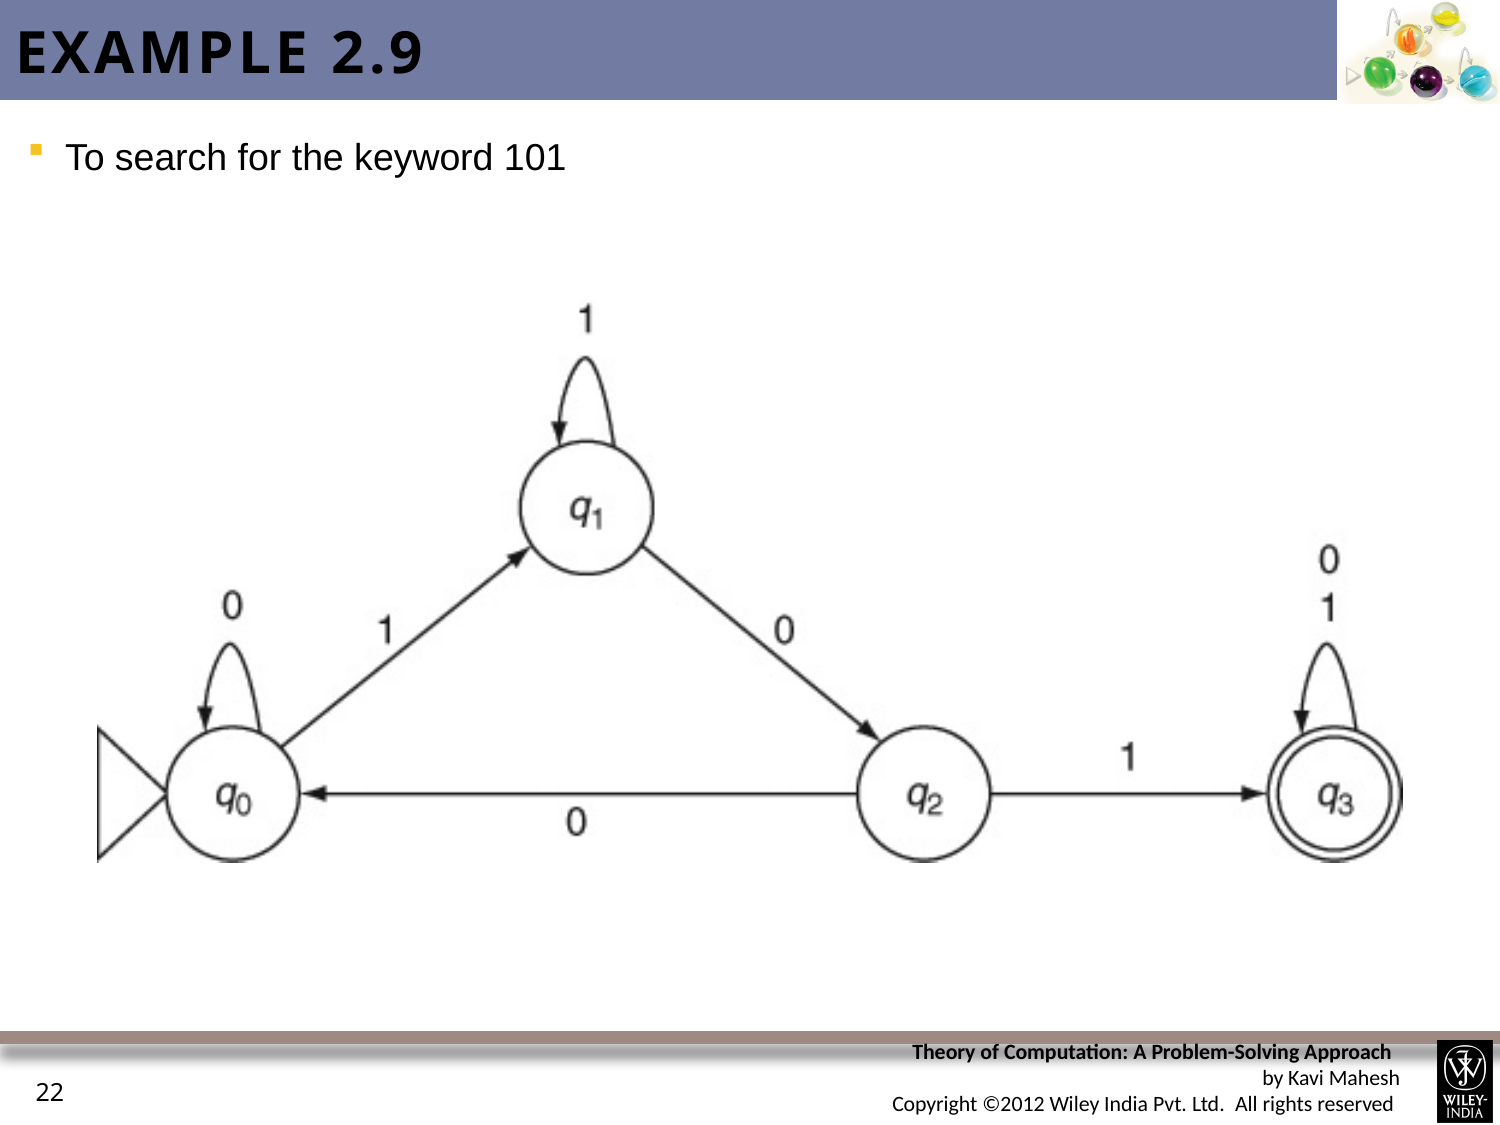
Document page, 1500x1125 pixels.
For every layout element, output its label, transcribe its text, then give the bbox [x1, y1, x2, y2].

list To search for the keyword 101 [12, 125, 1488, 1025]
picture [97, 299, 1403, 863]
picture [1337, 0, 1500, 104]
title Example 2.9 [0, 12, 1400, 88]
picture [1437, 1040, 1493, 1123]
slide_number 22 [0, 1062, 100, 1125]
